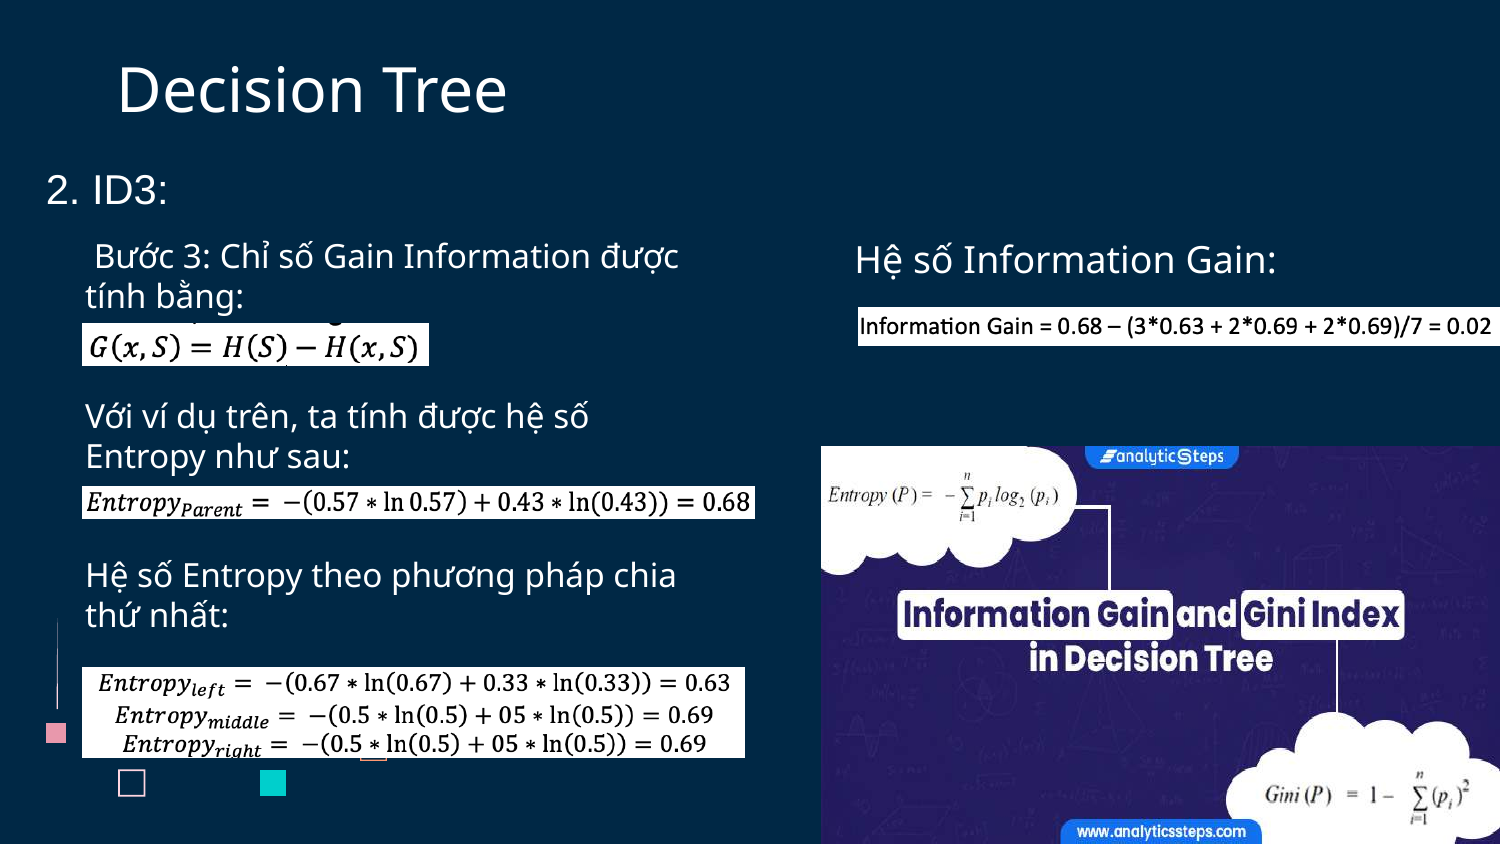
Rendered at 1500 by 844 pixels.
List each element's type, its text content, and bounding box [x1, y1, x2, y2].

text_box Bước 3: Chỉ số Gain Information được tính bằng: Với ví dụ trên, ta tính được hệ số Entropy như sau: Hệ số Entropy theo phương pháp chia thứ nhất: [70, 227, 700, 682]
picture [82, 486, 755, 519]
title Decision Tree [101, 45, 750, 141]
text_box 2. ID3: [31, 155, 680, 220]
picture [821, 446, 1500, 844]
picture [82, 323, 429, 367]
picture [858, 307, 1500, 347]
list Hệ số Information Gain: [839, 220, 1469, 444]
picture [82, 666, 745, 759]
